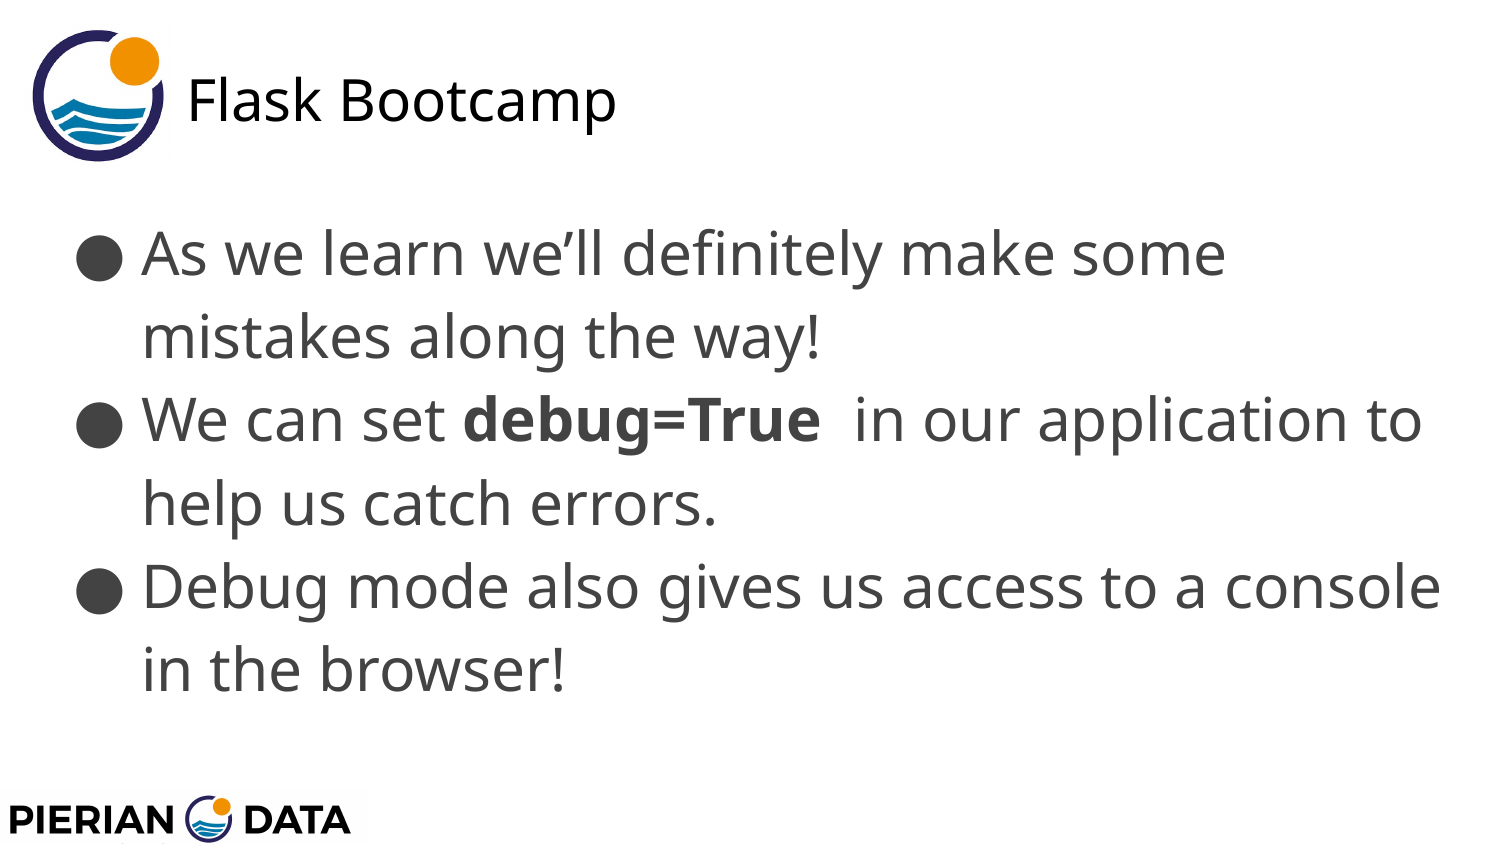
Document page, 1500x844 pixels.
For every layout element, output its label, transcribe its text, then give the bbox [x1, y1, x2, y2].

title Flask Bootcamp [176, 48, 1449, 143]
picture [24, 24, 172, 167]
list As we learn we’ll definitely make some mistakes along the way! We can set debug=True in our application to help us catch errors. Debug mode also gives us access to a console in the browser! [51, 189, 1476, 750]
picture [0, 787, 368, 844]
